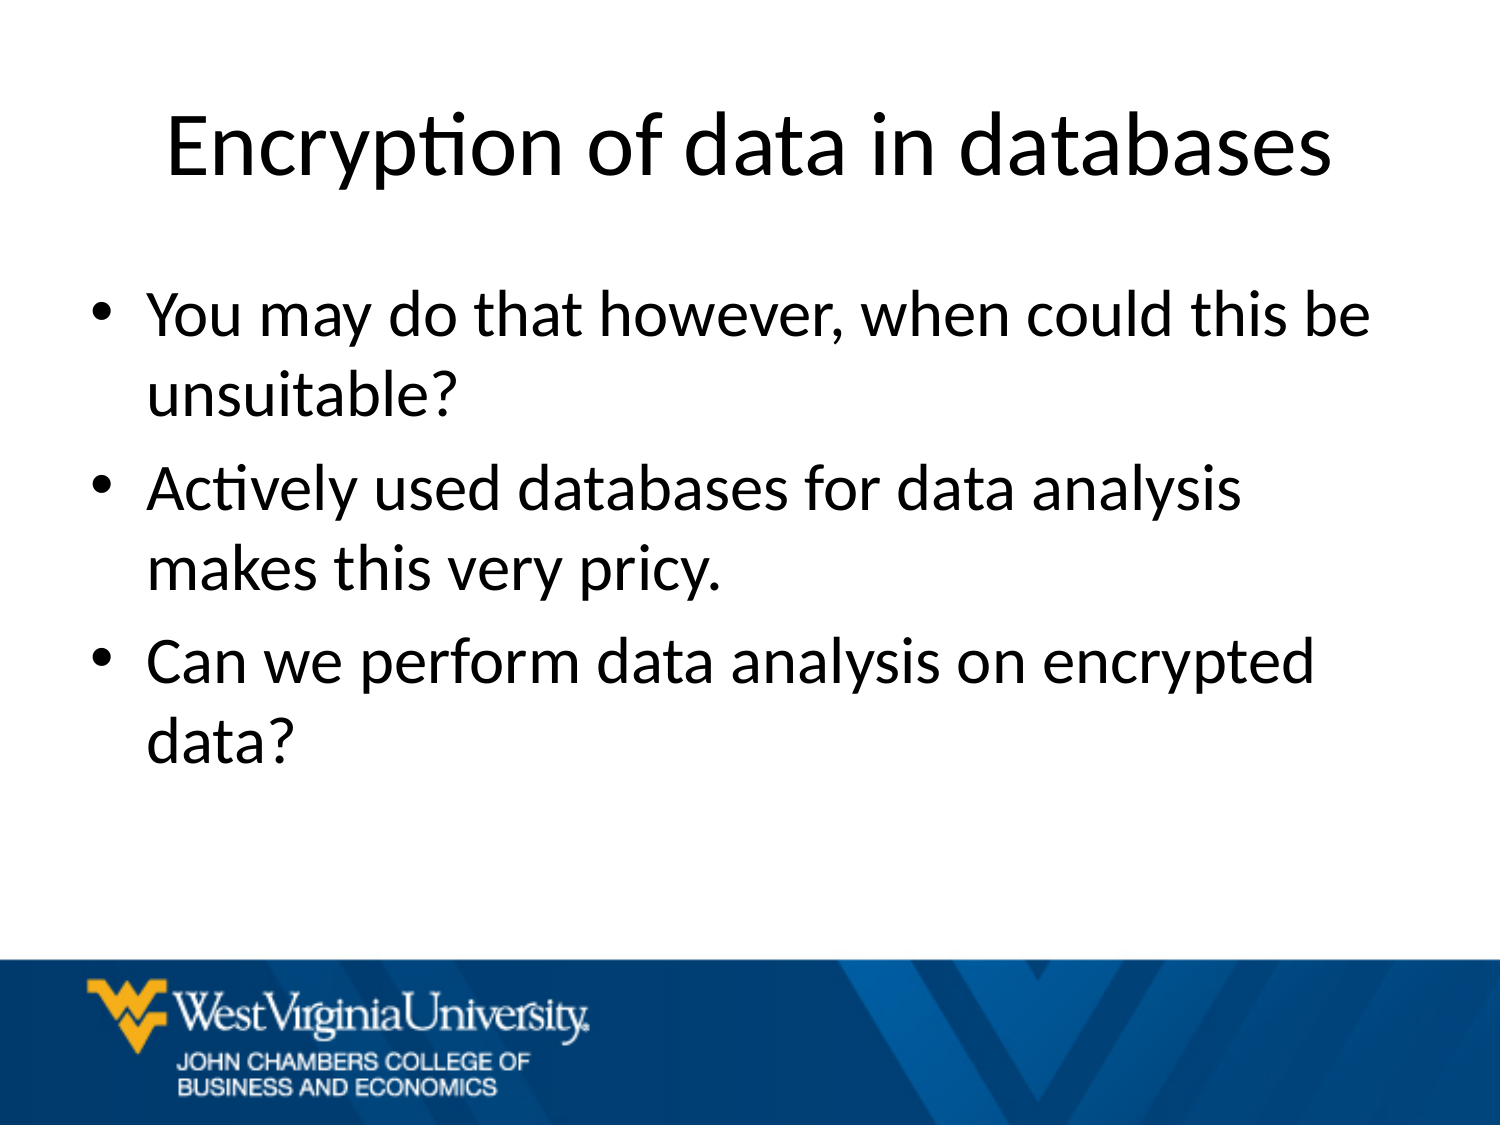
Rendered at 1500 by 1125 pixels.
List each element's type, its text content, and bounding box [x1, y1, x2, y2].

picture [0, 0, 1500, 1125]
title Encryption of data in databases [75, 45, 1425, 233]
list You may do that however, when could this be unsuitable? Actively used databases for data analysis makes this very pricy. Can we perform data analysis on encrypted data? [75, 262, 1425, 1005]
